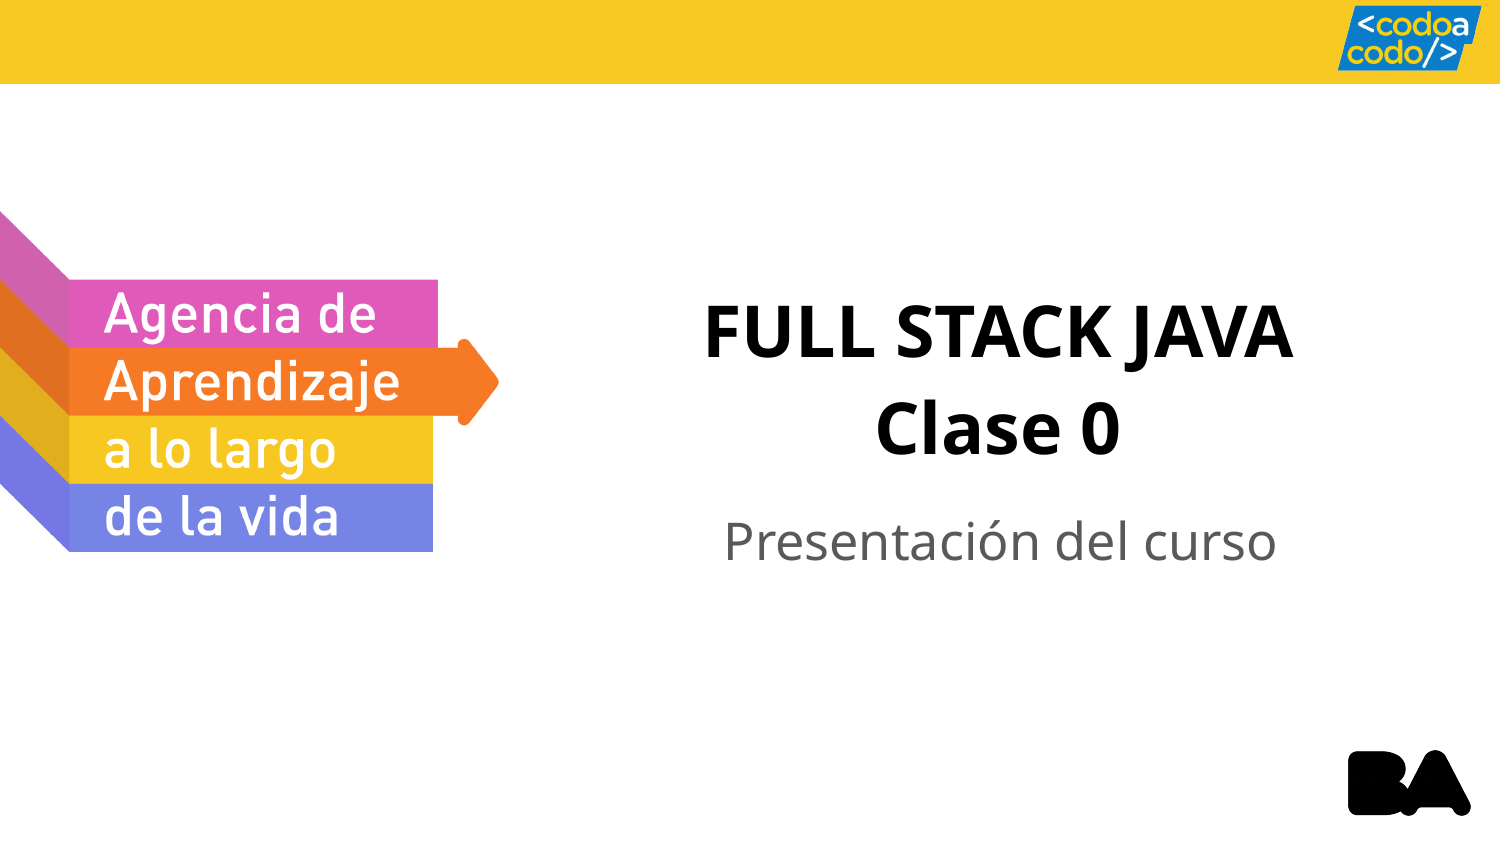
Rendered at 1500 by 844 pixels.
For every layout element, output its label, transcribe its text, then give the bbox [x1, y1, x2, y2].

title FULL STACK JAVA Clase 0 [547, 265, 1449, 489]
picture [1348, 750, 1471, 816]
picture [0, 211, 499, 552]
subtitle Presentación del curso [547, 489, 1455, 620]
picture [1337, 5, 1482, 71]
